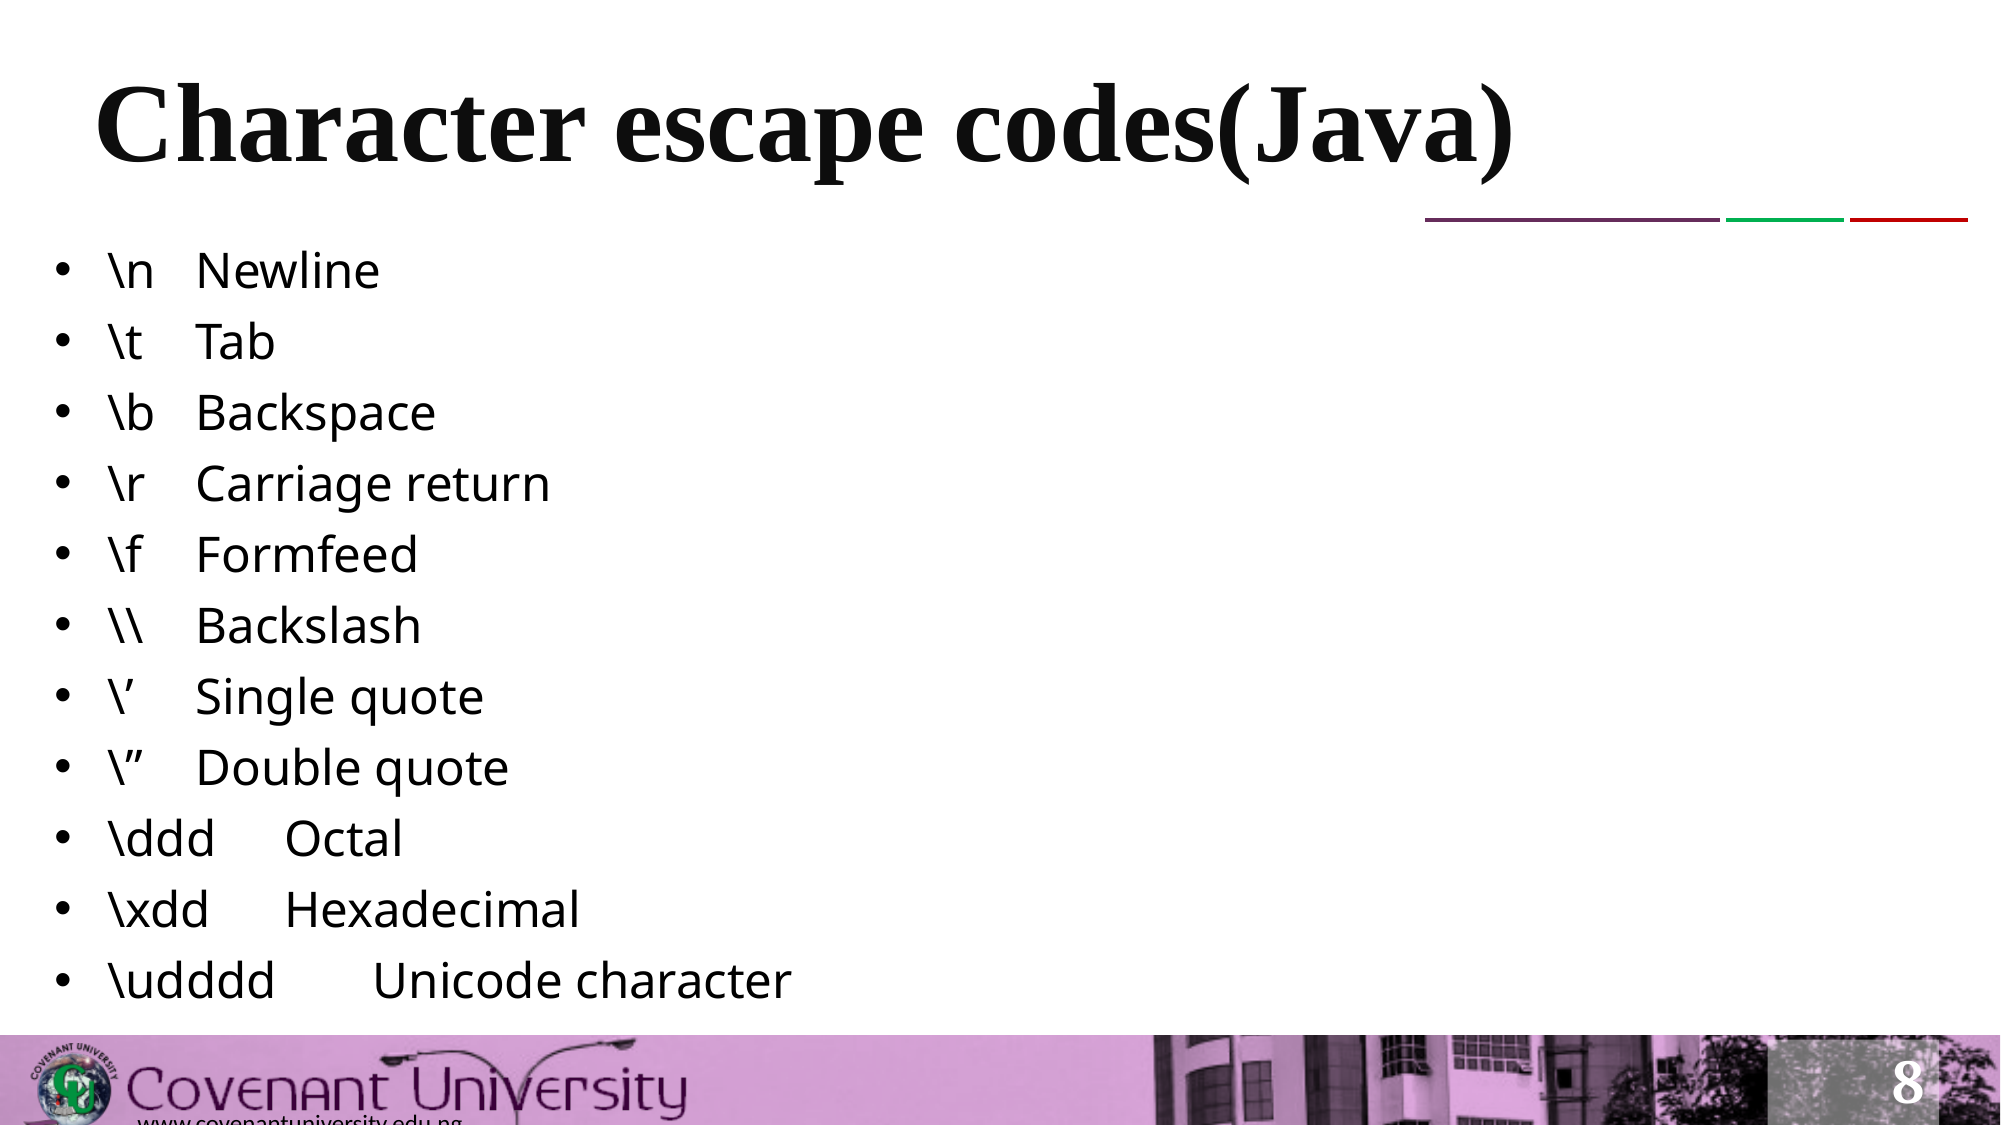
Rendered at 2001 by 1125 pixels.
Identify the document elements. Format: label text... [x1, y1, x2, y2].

title Character escape codes(Java) [74, 20, 2000, 213]
picture [23, 1036, 1071, 1125]
list \n Newline \t Tab \b Backspace \r Carriage return \f Formfeed \\ Backslash \’ Single quote \” Double quote \ddd Octal \xdd Hexadecimal \udddd Unicode character [39, 231, 1961, 1024]
